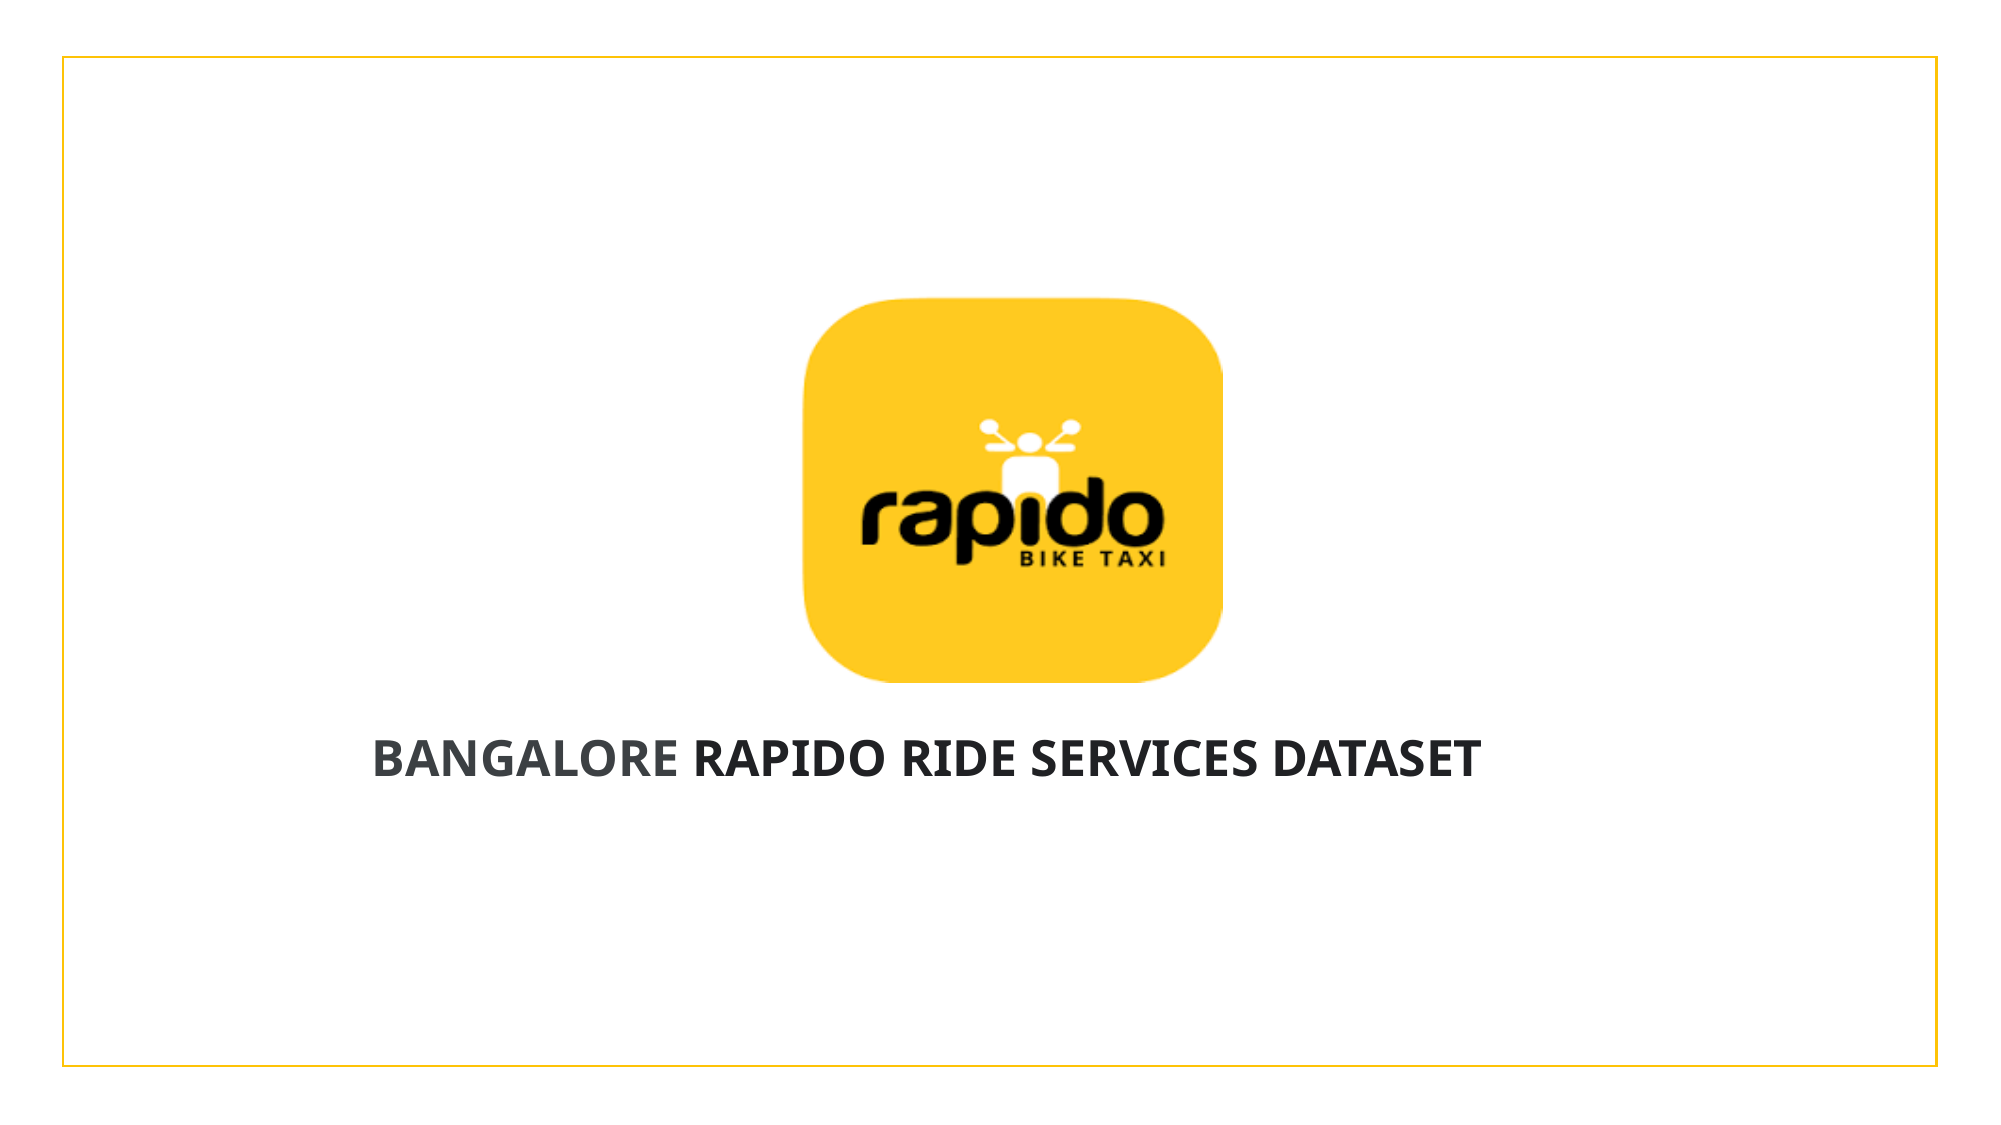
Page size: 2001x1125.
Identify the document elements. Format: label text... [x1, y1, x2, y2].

title BANGALORE RAPIDO RIDE SERVICES DATASET [356, 591, 1692, 929]
picture [799, 295, 1223, 683]
